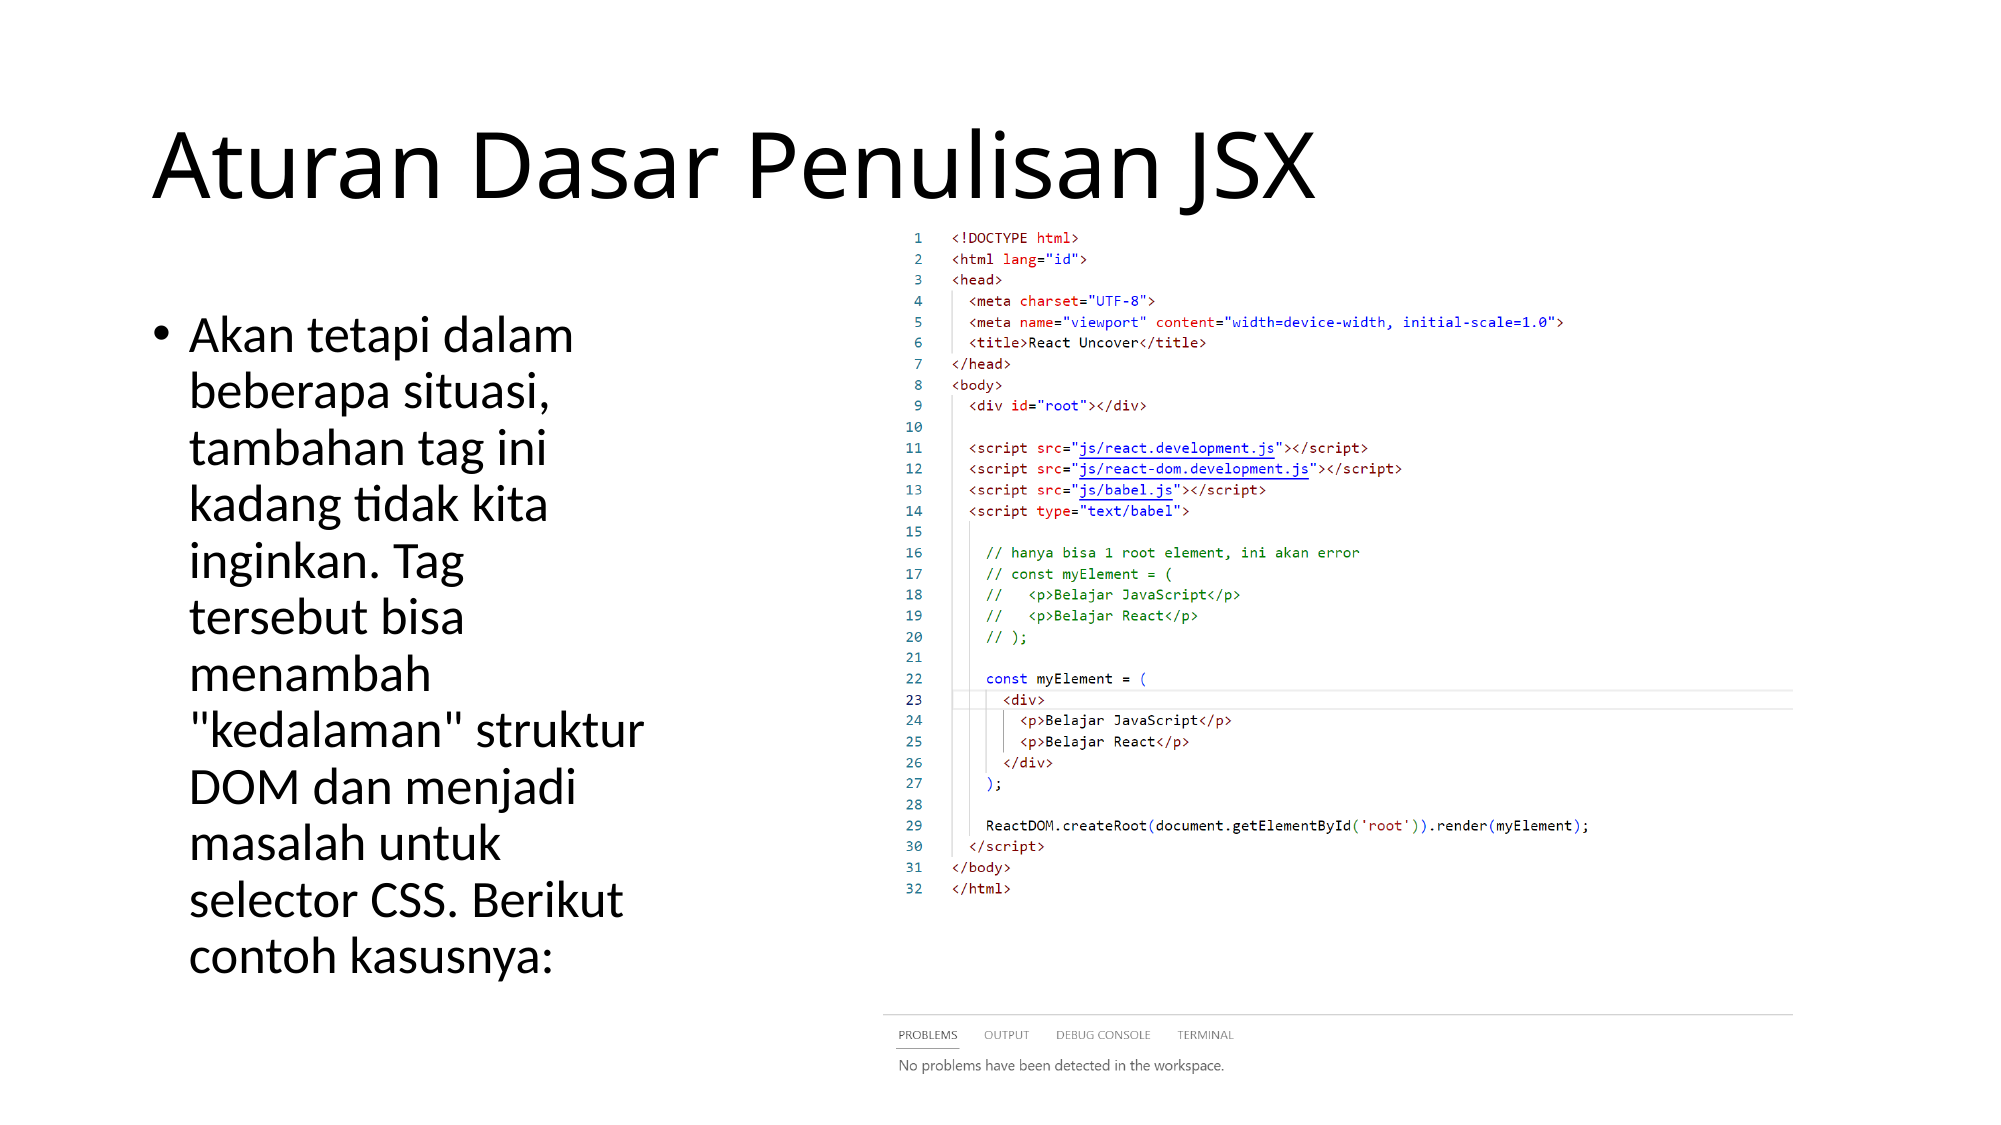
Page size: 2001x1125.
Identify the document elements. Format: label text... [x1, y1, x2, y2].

title Aturan Dasar Penulisan JSX [137, 59, 1863, 278]
list Akan tetapi dalam beberapa situasi, tambahan tag ini kadang tidak kita inginkan. Tag tersebut bisa menambah "kedalaman" struktur DOM dan menjadi masalah untuk selector CSS. Berikut contoh kasusnya: [137, 299, 662, 1014]
picture [883, 226, 1793, 1087]
